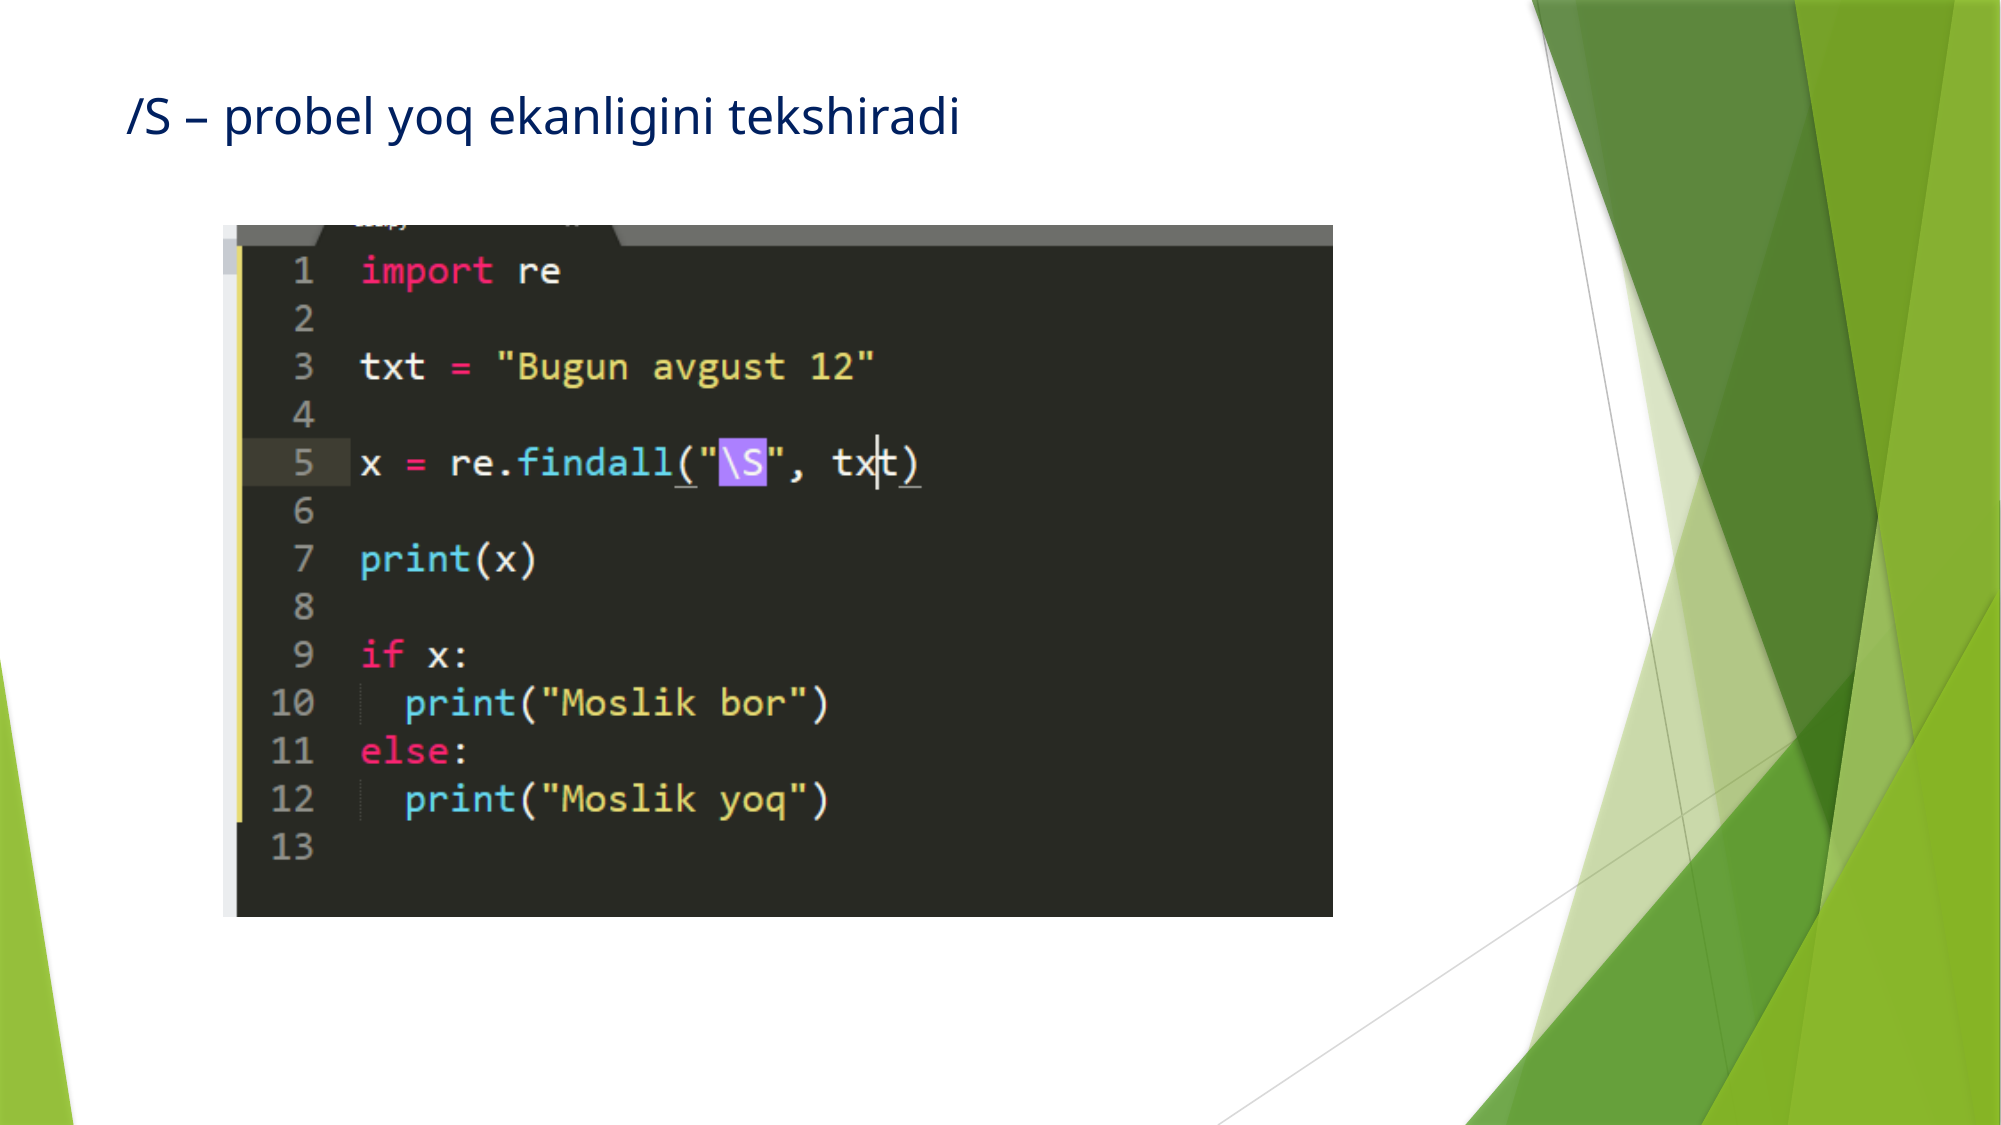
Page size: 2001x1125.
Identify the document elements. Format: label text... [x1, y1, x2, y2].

picture [222, 225, 1333, 918]
list /S – probel yoq ekanligini tekshiradi [111, 77, 1522, 991]
